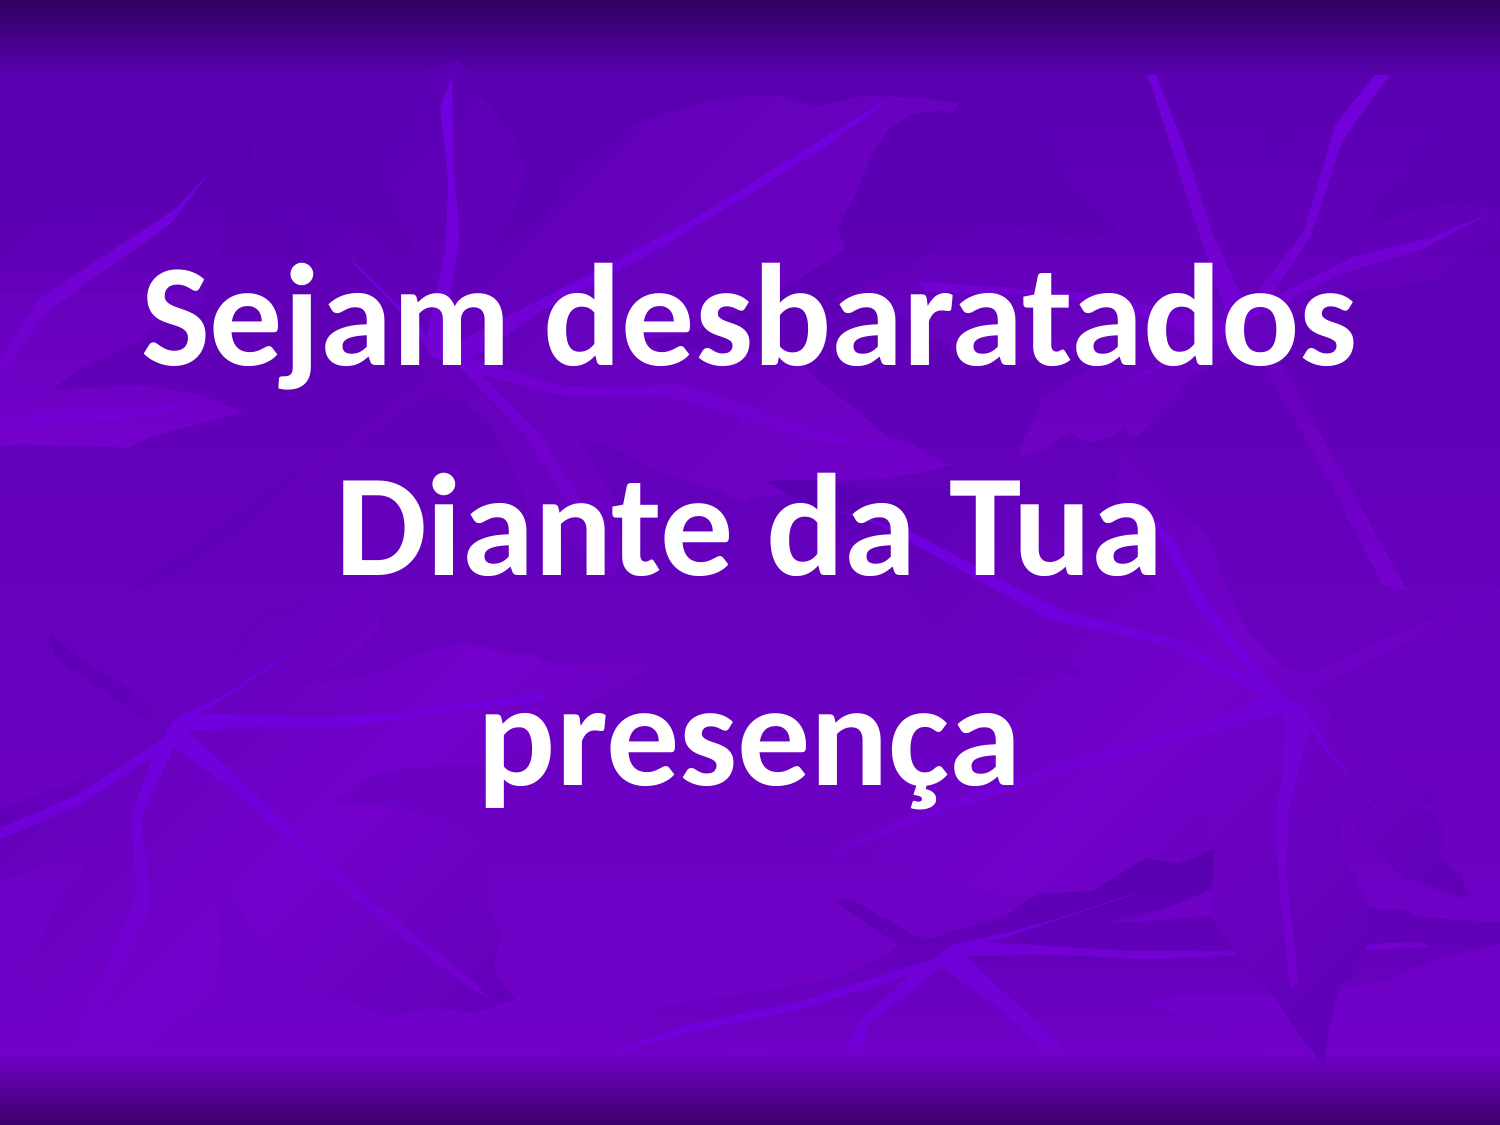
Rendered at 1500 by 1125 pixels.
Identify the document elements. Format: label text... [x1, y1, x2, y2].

text_box Sejam desbaratados Diante da Tua presença [41, 177, 1459, 941]
